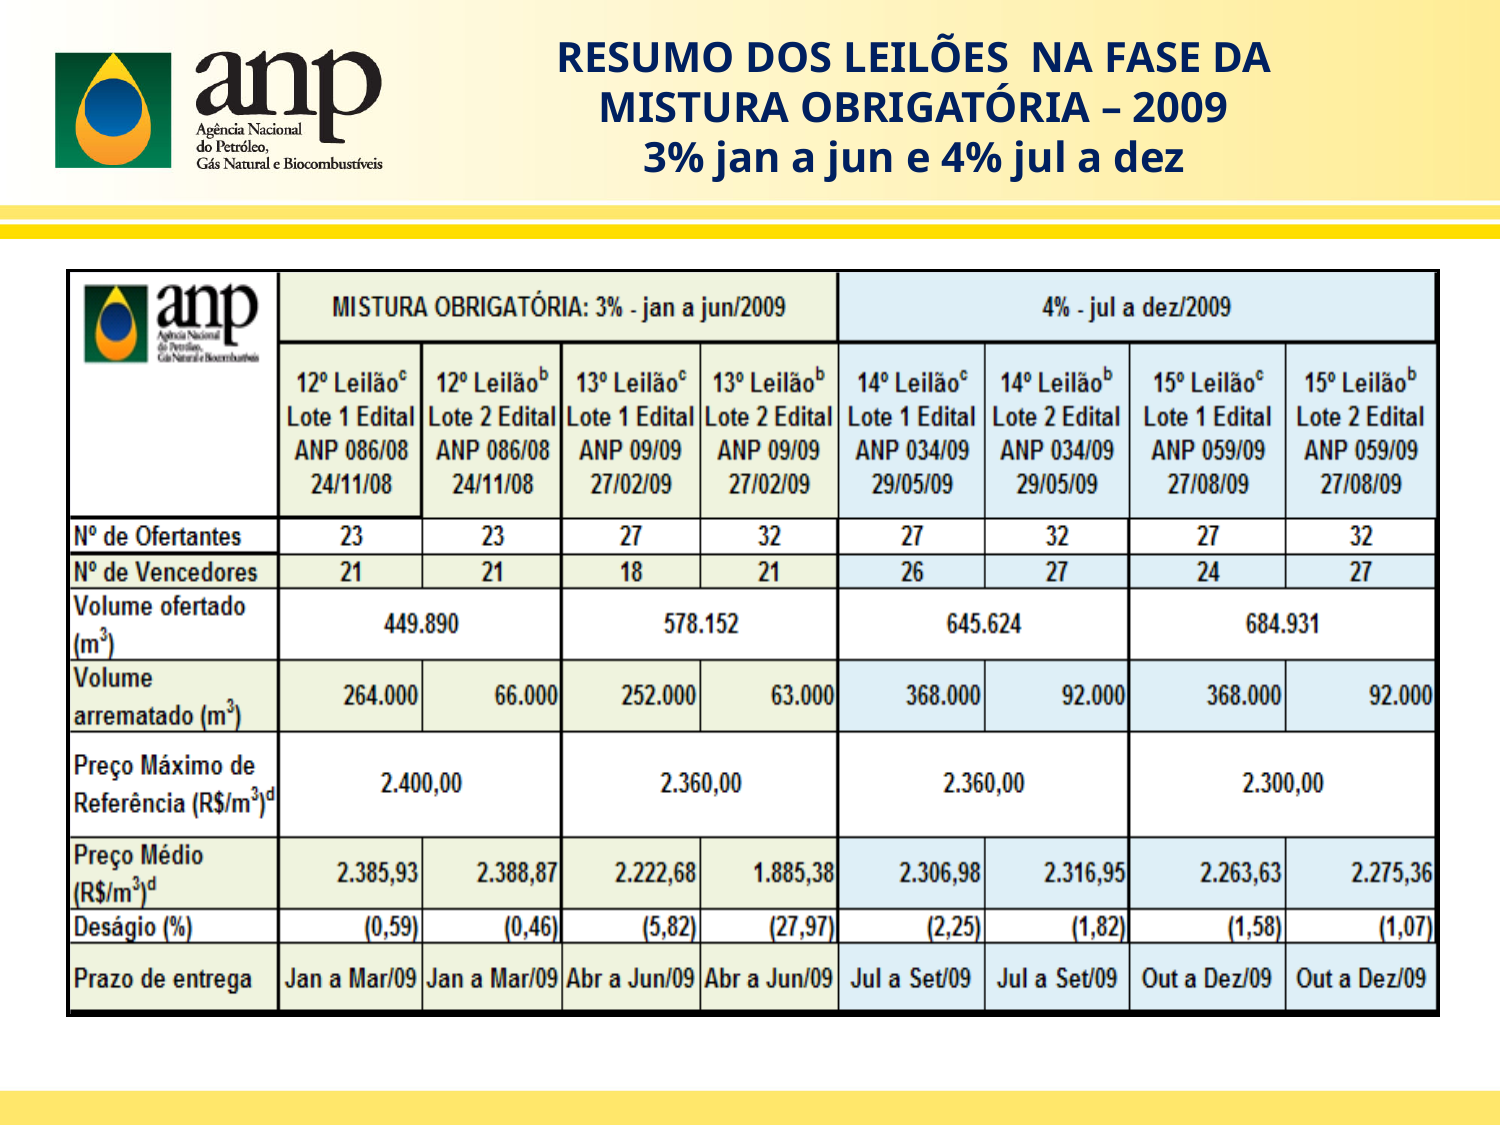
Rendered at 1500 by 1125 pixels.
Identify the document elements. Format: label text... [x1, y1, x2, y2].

text_box RESUMO DOS LEILÕES NA FASE DA MISTURA OBRIGATÓRIA – 2009 3% jan a jun e 4% jul a dez [480, 23, 1348, 239]
picture [0, 0, 1500, 1125]
